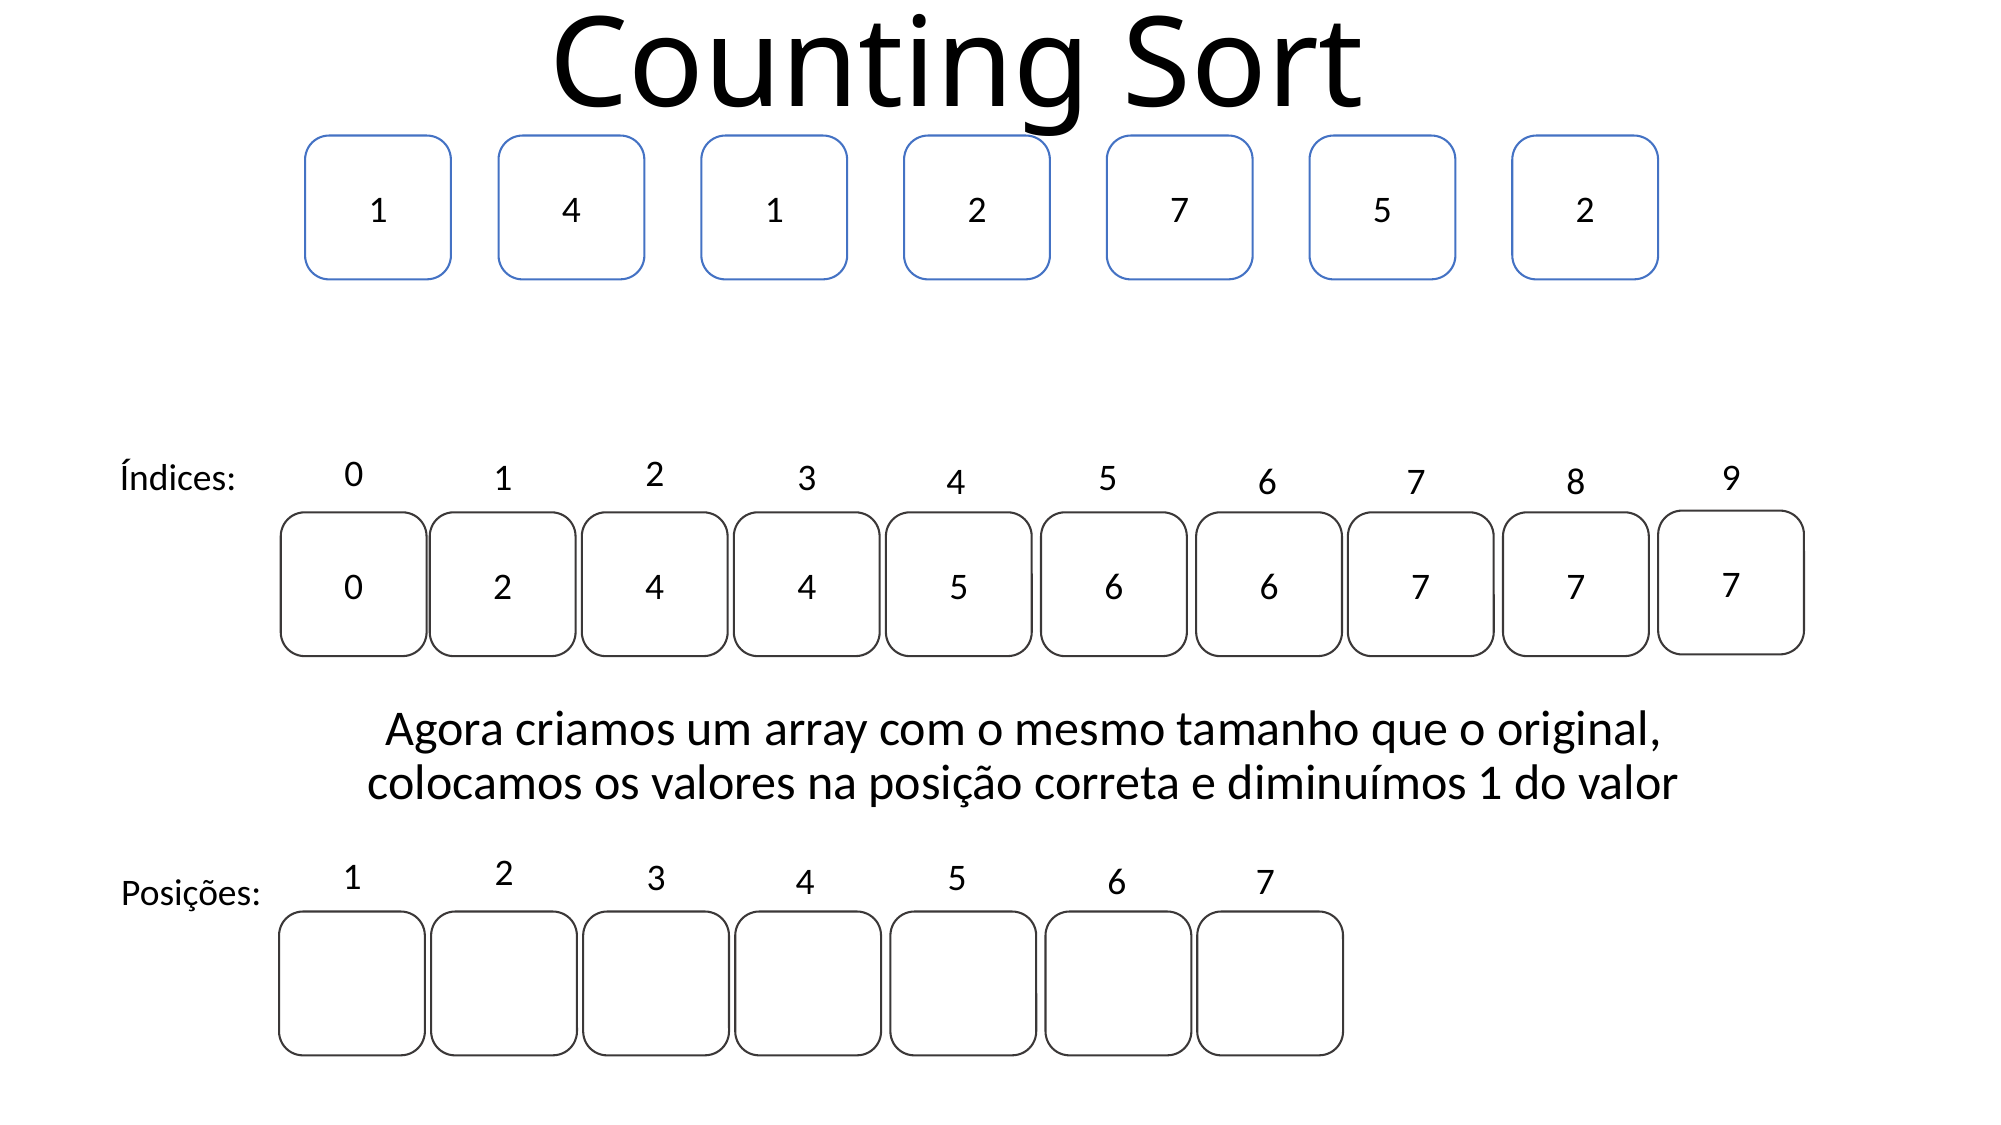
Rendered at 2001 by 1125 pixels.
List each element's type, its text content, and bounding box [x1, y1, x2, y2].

text_box [582, 910, 731, 1057]
text_box Agora criamos um array com o mesmo tamanho que o original, colocamos os valores na posição correta e diminuímos 1 do valor [340, 694, 1708, 872]
text_box [734, 910, 883, 1057]
text_box Posições: [106, 860, 280, 921]
text_box 3 [614, 845, 699, 905]
text_box 5 [1308, 134, 1457, 281]
text_box 2 [612, 441, 697, 501]
text_box [430, 910, 579, 1057]
text_box 2 [1511, 134, 1660, 281]
text_box 9 [1689, 445, 1774, 506]
text_box 1 [309, 844, 395, 905]
text_box [889, 910, 1038, 1057]
text_box 6 [1225, 450, 1310, 510]
text_box 7 [1105, 134, 1254, 281]
text_box 1 [700, 134, 849, 281]
text_box 8 [1533, 450, 1619, 510]
text_box 1 [304, 134, 452, 281]
text_box 7 [1501, 511, 1650, 658]
text_box 6 [1195, 511, 1344, 658]
text_box 1 [460, 445, 545, 505]
text_box 5 [884, 511, 1033, 658]
text_box 2 [428, 511, 577, 658]
text_box [278, 910, 426, 1057]
text_box 6 [1074, 849, 1159, 909]
text_box [1044, 910, 1193, 1057]
text_box 4 [762, 849, 848, 909]
text_box 7 [1657, 509, 1806, 656]
text_box 7 [1223, 849, 1308, 909]
text_box 5 [1065, 445, 1150, 506]
text_box 4 [732, 511, 881, 658]
title Counting Sort [207, 0, 1708, 142]
text_box 7 [1373, 450, 1459, 510]
text_box 7 [1346, 511, 1495, 658]
text_box 4 [497, 134, 646, 281]
text_box 5 [915, 845, 1000, 905]
text_box 6 [1039, 511, 1188, 658]
text_box 2 [461, 840, 547, 901]
text_box 0 [311, 441, 396, 501]
text_box [1196, 910, 1345, 1057]
text_box 2 [903, 134, 1051, 281]
text_box 3 [764, 445, 849, 506]
text_box 4 [580, 511, 729, 658]
text_box Índices: [105, 445, 278, 505]
text_box 4 [913, 450, 998, 510]
text_box 0 [279, 511, 428, 658]
